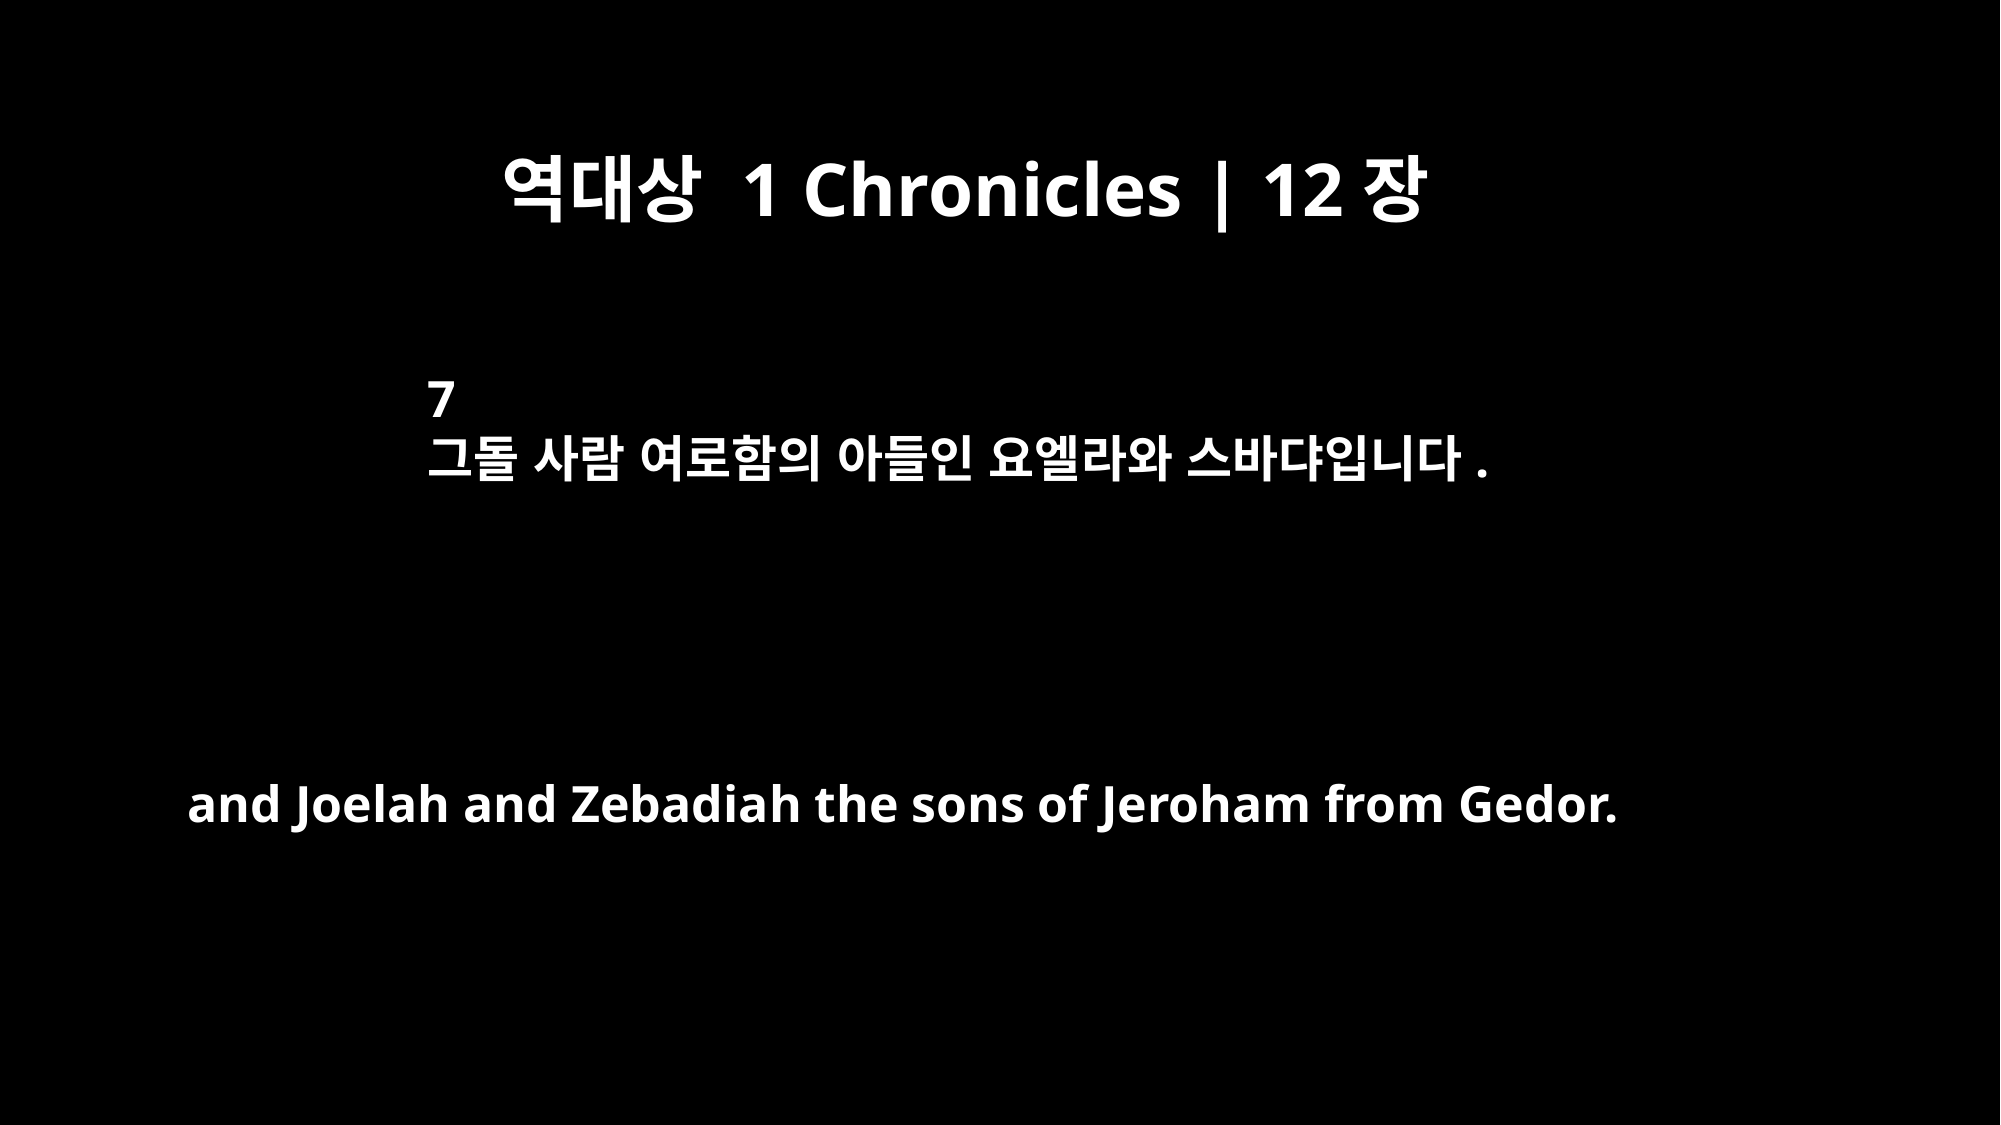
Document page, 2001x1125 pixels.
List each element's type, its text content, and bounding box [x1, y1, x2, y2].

text_box 역대상 1 Chronicles | 12장 [487, 136, 1445, 239]
text_box 7 그돌 사람 여로함의 아들인 요엘라와 스바댜입니다. [412, 359, 1505, 495]
text_box and Joelah and Zebadiah the sons of Jeroham from Gedor. [172, 764, 1635, 840]
